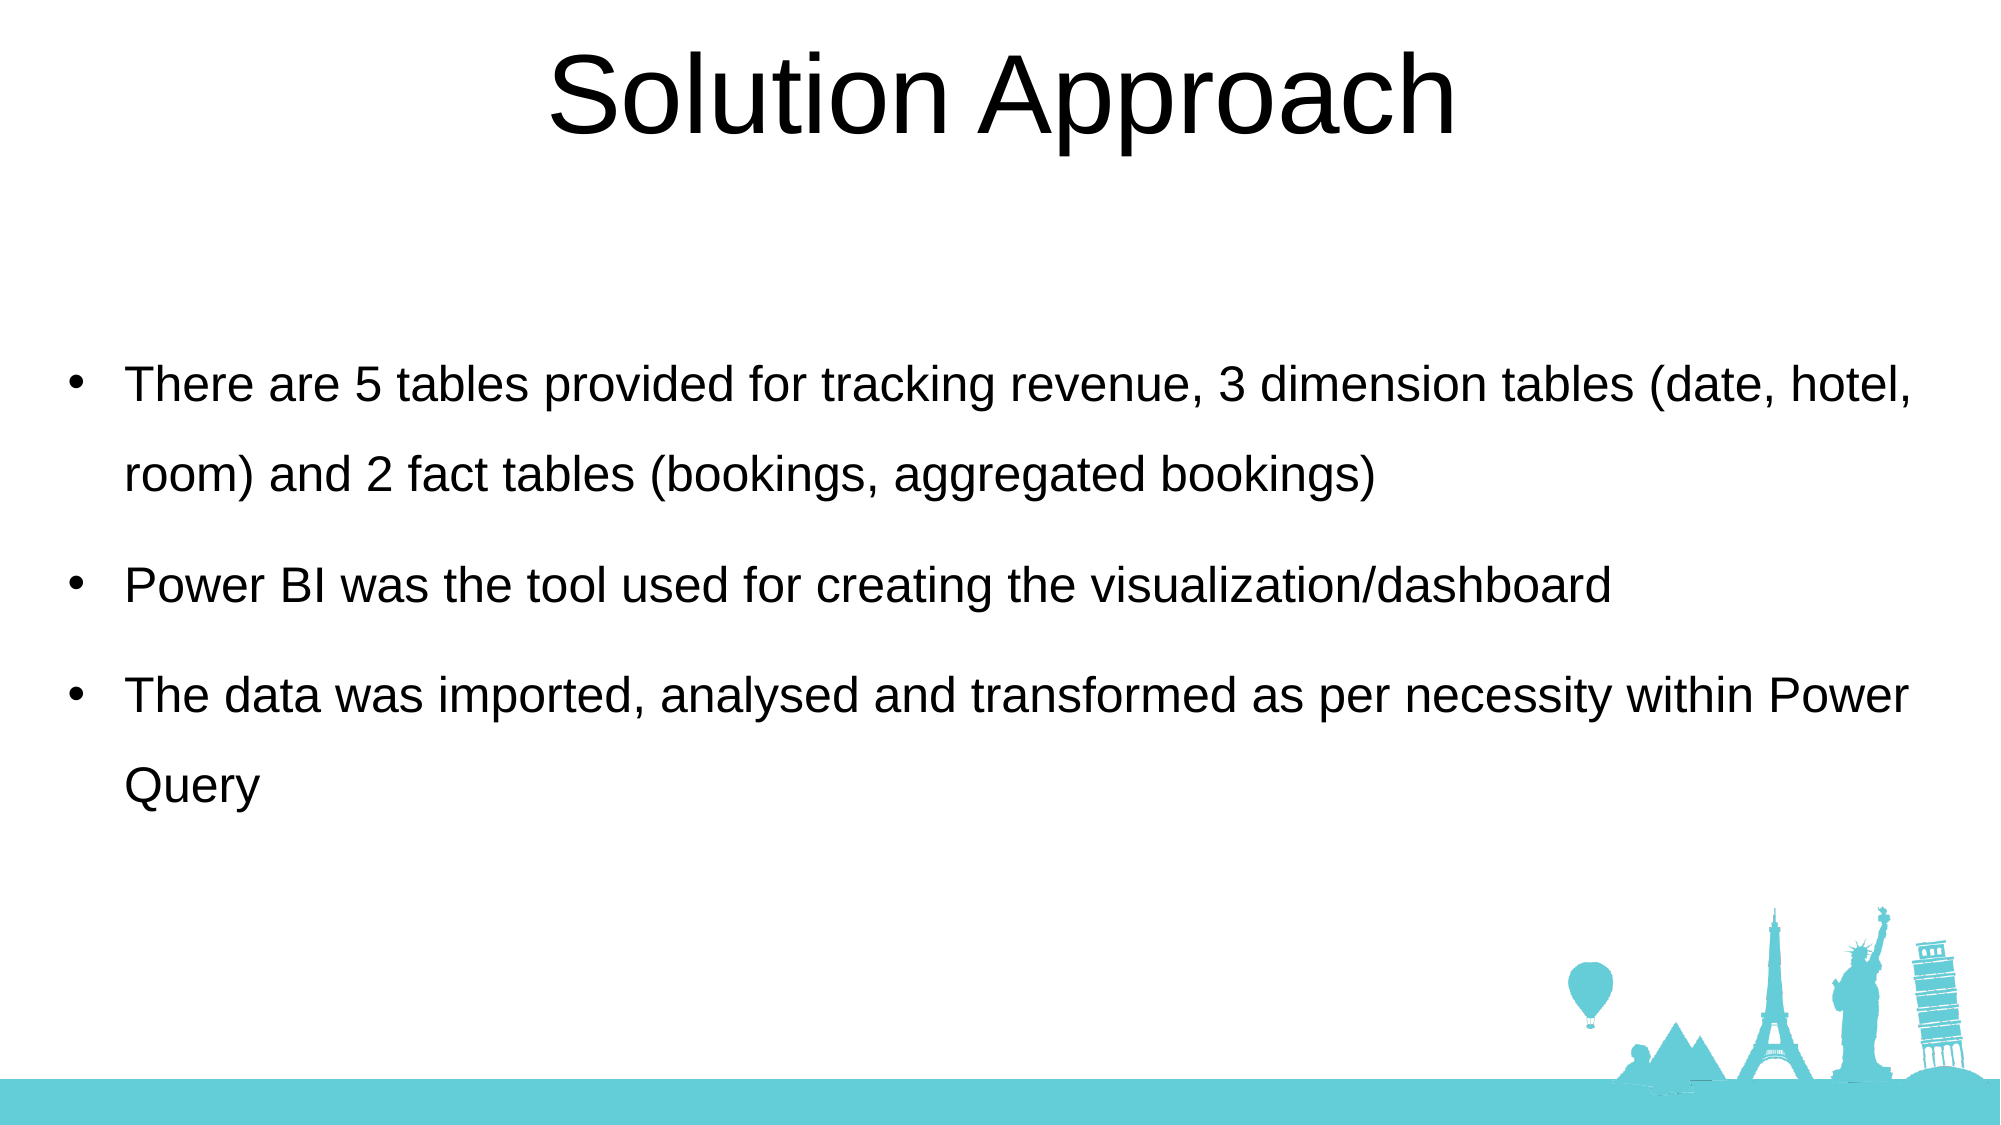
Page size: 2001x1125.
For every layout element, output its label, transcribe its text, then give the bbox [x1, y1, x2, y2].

picture [1899, 940, 1990, 1086]
picture [1830, 906, 1893, 1083]
picture [1568, 962, 1727, 1096]
picture [1733, 908, 1816, 1083]
list Solution Approach [53, 38, 1952, 157]
text_box There are 5 tables provided for tracking revenue, 3 dimension tables (date, hotel, room) and 2 fact tables (bookings, aggregated bookings) Power BI was the tool used for creating the visualization/dashboard The data was imported, analysed and transformed as per necessity within Power Query [53, 245, 1952, 889]
